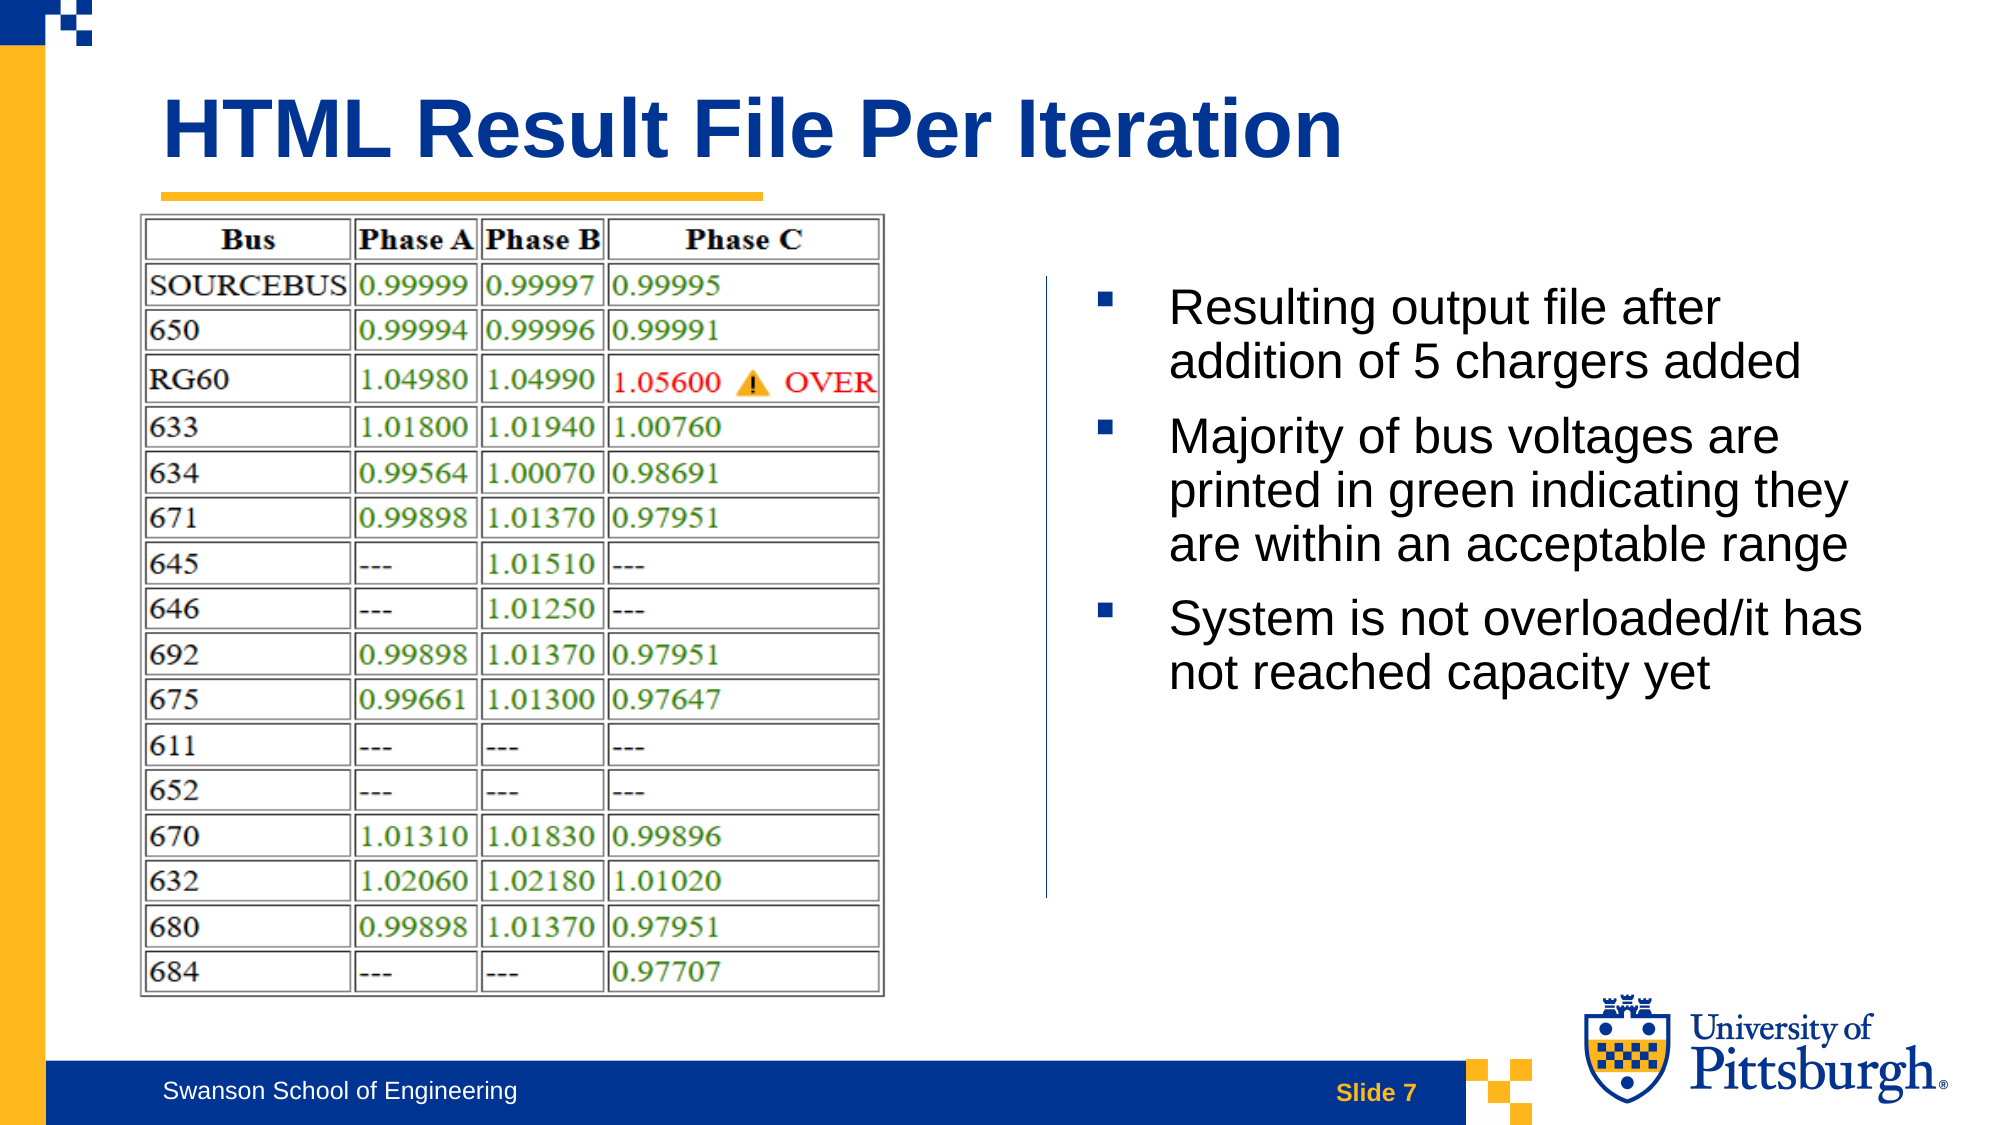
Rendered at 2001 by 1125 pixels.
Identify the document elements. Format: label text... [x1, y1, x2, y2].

list Swanson School of Engineering [162, 1060, 1467, 1123]
list HTML Result File Per Iteration [162, 78, 1928, 196]
text_box Resulting output file after addition of 5 chargers added Majority of bus voltages are printed in green indicating they are within an acceptable range System is not overloaded/it has not reached capacity yet [1093, 273, 1900, 866]
picture [1466, 1059, 1532, 1125]
picture [137, 211, 902, 1011]
picture [1577, 991, 1955, 1109]
picture [46, 0, 92, 46]
